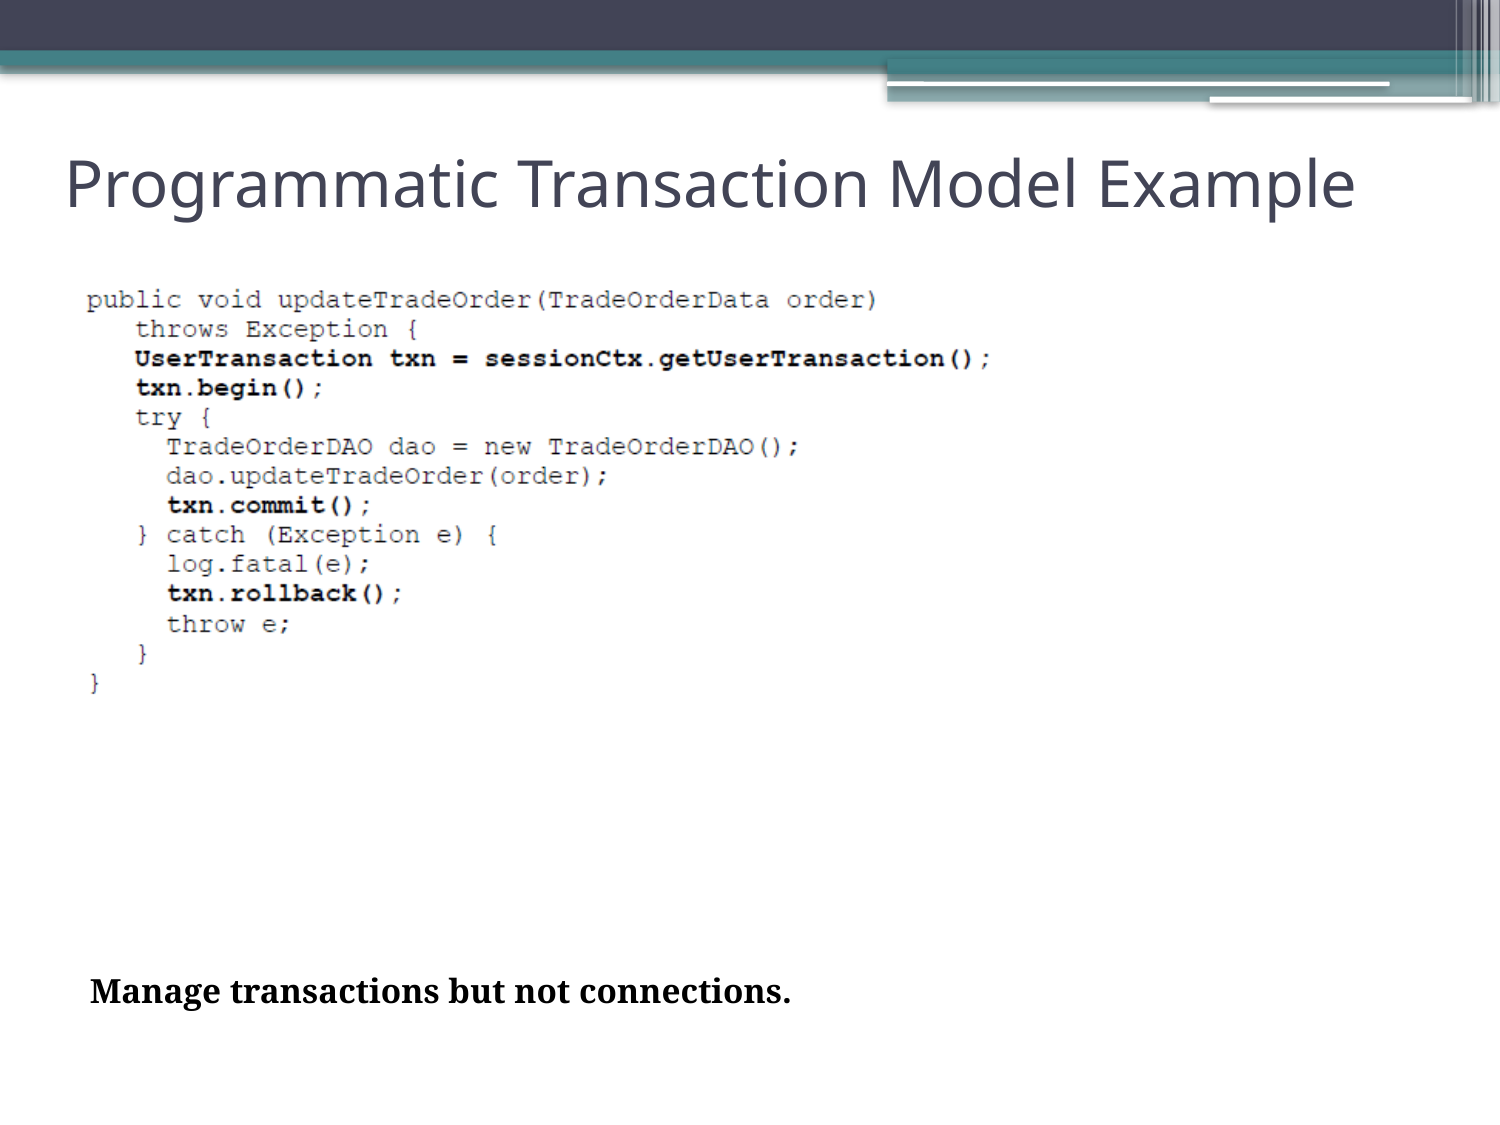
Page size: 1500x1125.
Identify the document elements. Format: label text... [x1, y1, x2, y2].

text_box Manage transactions but not connections. [75, 962, 1000, 1018]
picture [62, 249, 1024, 708]
title Programmatic Transaction Model Example [50, 112, 1500, 250]
